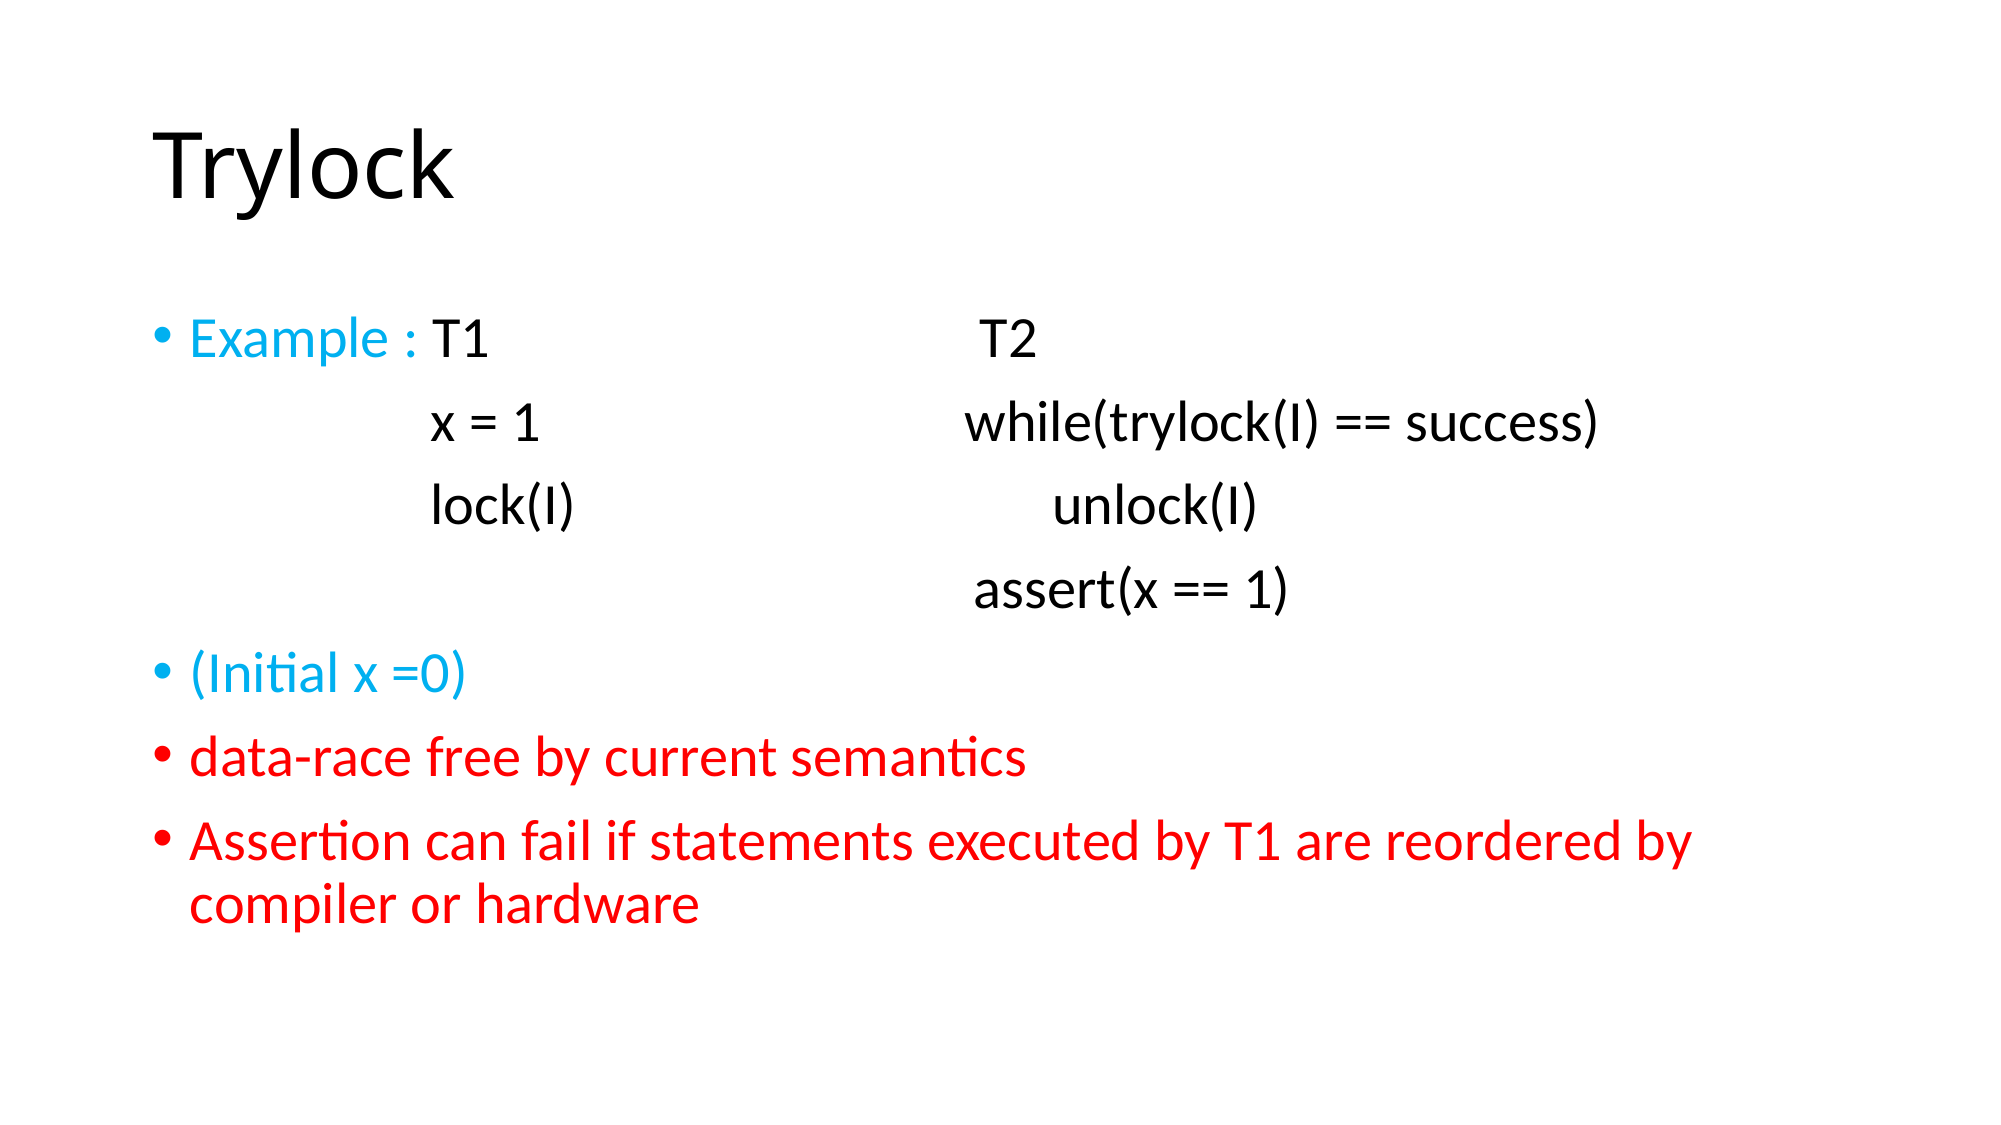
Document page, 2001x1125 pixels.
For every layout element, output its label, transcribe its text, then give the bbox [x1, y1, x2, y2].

title Trylock [137, 59, 1863, 278]
list Example : T1 T2 x = 1 while(trylock(I) == success) lock(I) unlock(I) assert(x == 1) (Initial x =0) data-race free by current semantics Assertion can fail if statements executed by T1 are reordered by compiler or hardware [137, 299, 1863, 1014]
